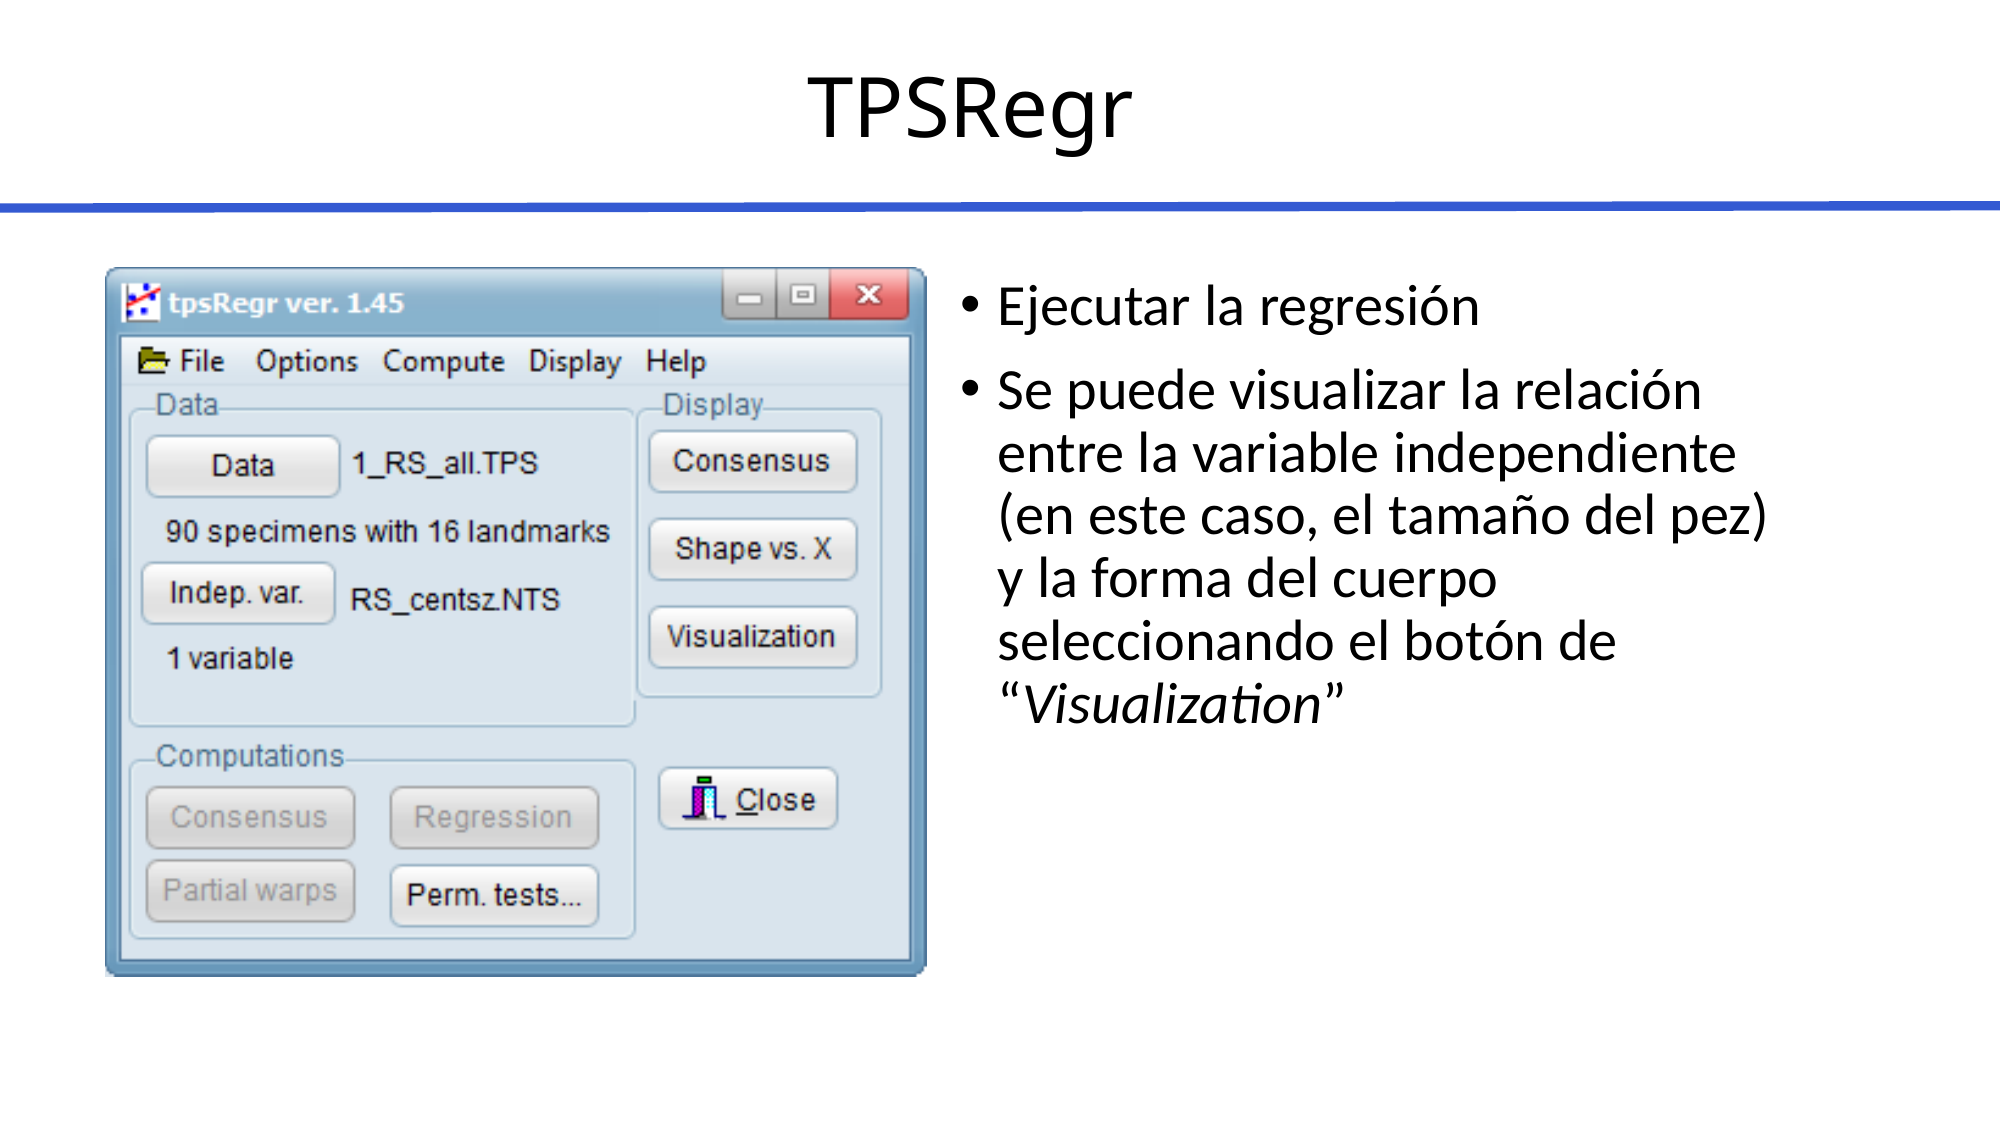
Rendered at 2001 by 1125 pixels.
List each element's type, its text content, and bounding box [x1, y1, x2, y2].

list Ejecutar la regresión Se puede visualizar la relación entre la variable independiente (en este caso, el tamaño del pez) y la forma del cuerpo seleccionando el botón de “Visualization” [945, 267, 1793, 1075]
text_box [0, 205, 2000, 209]
text_box TPSRegr [277, 46, 1665, 162]
picture [105, 267, 927, 977]
